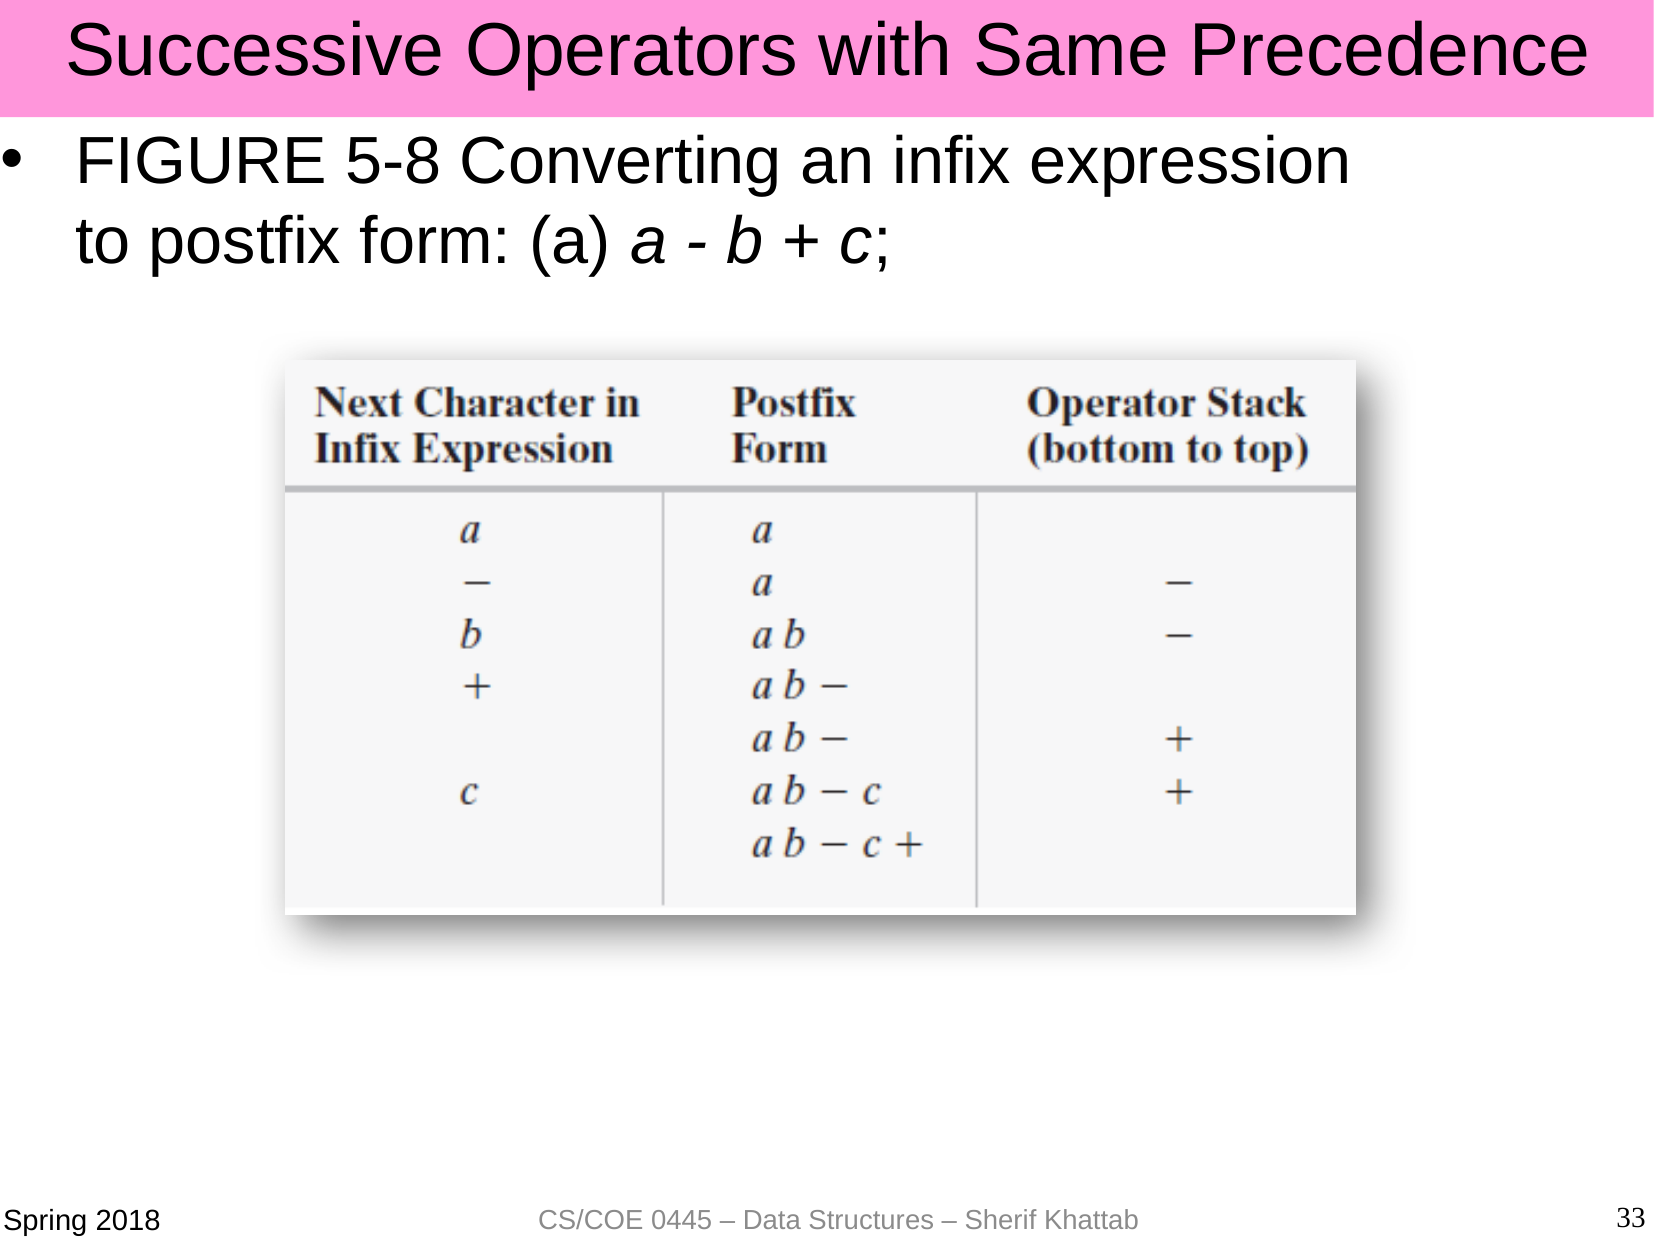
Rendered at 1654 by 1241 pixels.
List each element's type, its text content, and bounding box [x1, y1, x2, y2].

list FIGURE 5-8 Converting an infix expression to postfix form: (a) a - b + c; [0, 117, 1654, 1195]
footer CS/COE 0445 – Data Structures – Sherif Khattab [460, 1201, 1217, 1241]
picture [284, 360, 1357, 915]
slide_number Spring 2018 [2, 1206, 384, 1241]
title Successive Operators with Same Precedence [0, 0, 1654, 117]
slide_number 33 [1265, 1200, 1647, 1241]
